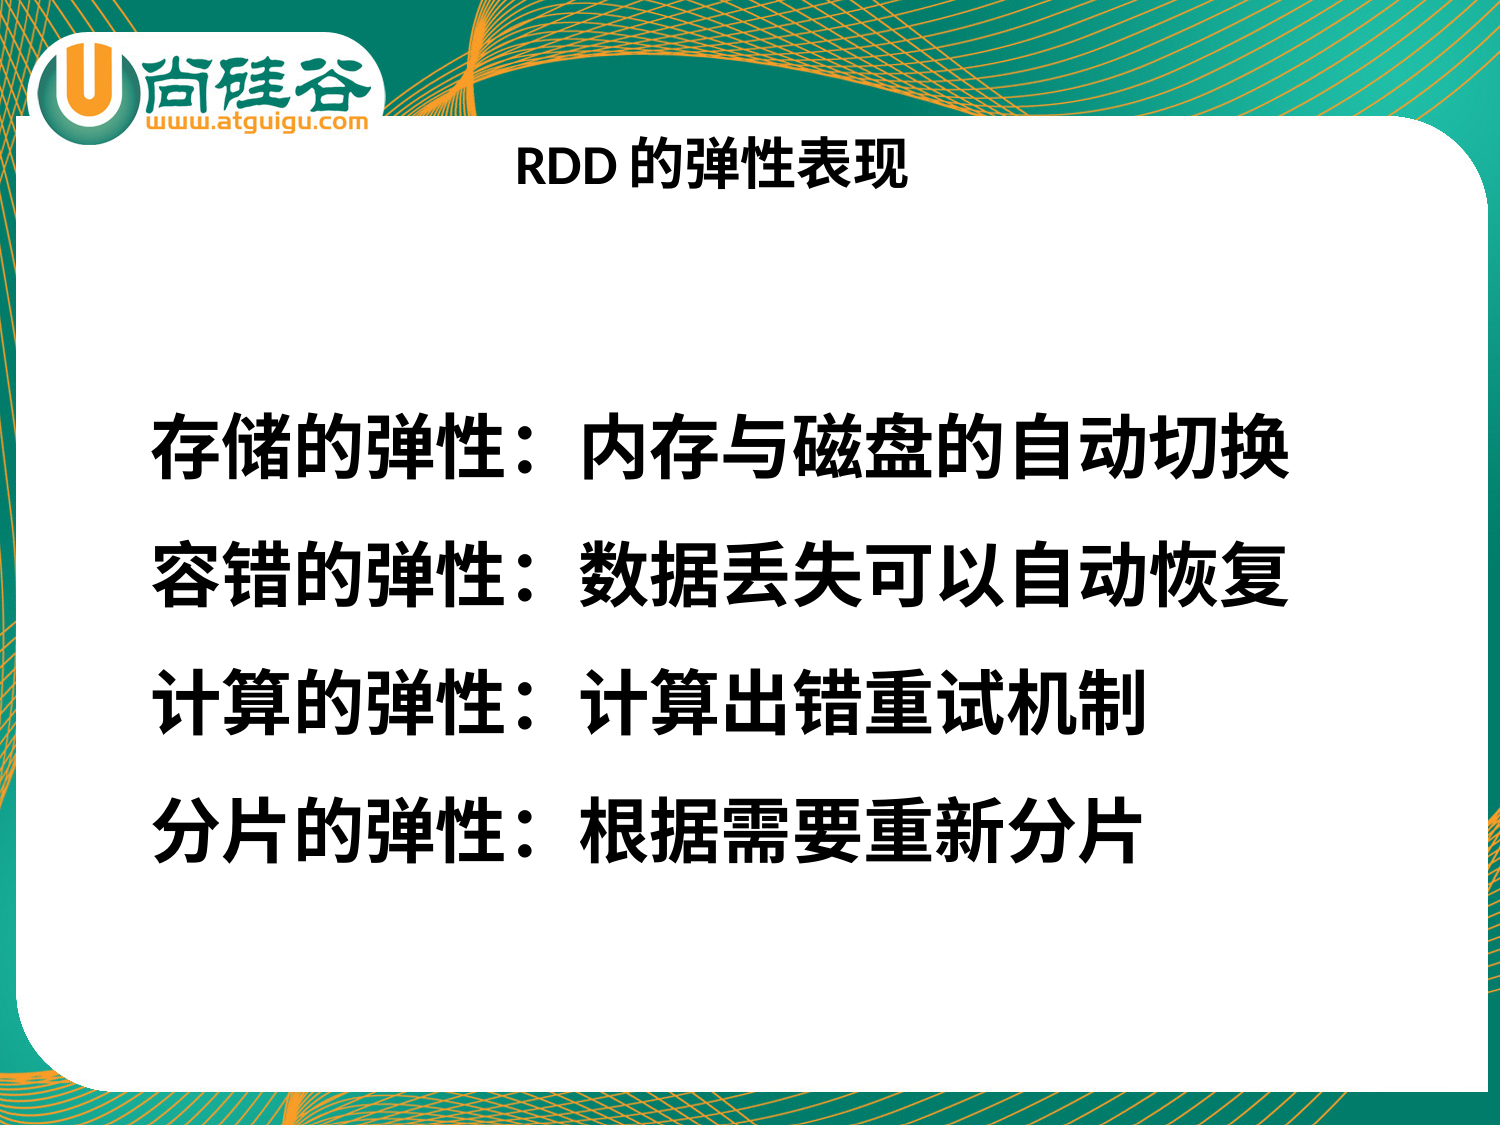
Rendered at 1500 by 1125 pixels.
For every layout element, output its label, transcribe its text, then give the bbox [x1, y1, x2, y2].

picture [0, 0, 1500, 1125]
title RDD的弹性表现 [301, 120, 1124, 203]
text_box 存储的弹性：内存与磁盘的自动切换 容错的弹性：数据丢失可以自动恢复 计算的弹性：计算出错重试机制 分片的弹性：根据需要重新分片 [135, 349, 1376, 882]
